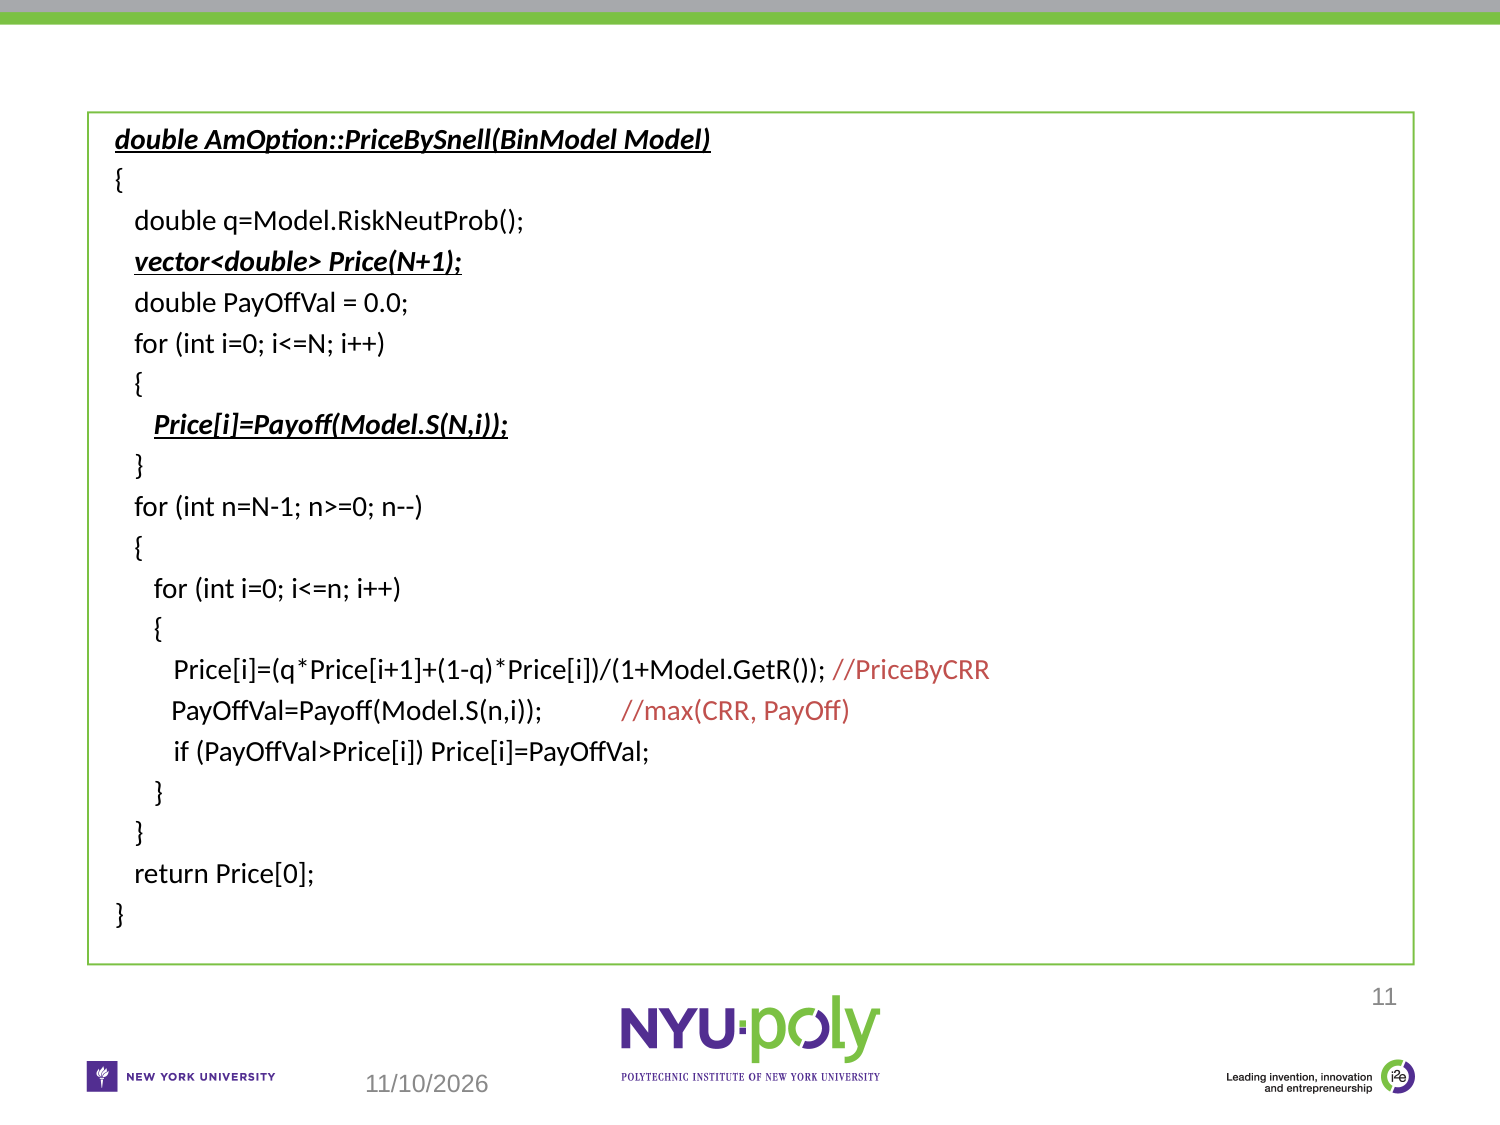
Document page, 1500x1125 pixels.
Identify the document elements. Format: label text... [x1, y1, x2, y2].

slide_number 11 [1062, 965, 1413, 1025]
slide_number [350, 1052, 525, 1113]
picture [0, 0, 1500, 1125]
list double AmOption::PriceBySnell(BinModel Model) { double q=Model.RiskNeutProb(); vector<double> Price(N+1); double PayOffVal = 0.0; for (int i=0; i<=N; i++) { Price[i]=Payoff(Model.S(N,i)); } for (int n=N-1; n>=0; n--) { for (int i=0; i<=n; i++) { Price[i]=(q*Price[i+1]+(1-q)*Price[i])/(1+Model.GetR()); //PriceByCRR PayOffVal=Payoff(Model.S(n,i)); //max(CRR, PayOff) if (PayOffVal>Price[i]) Price[i]=PayOffVal; } } return Price[0]; } [99, 112, 1400, 963]
